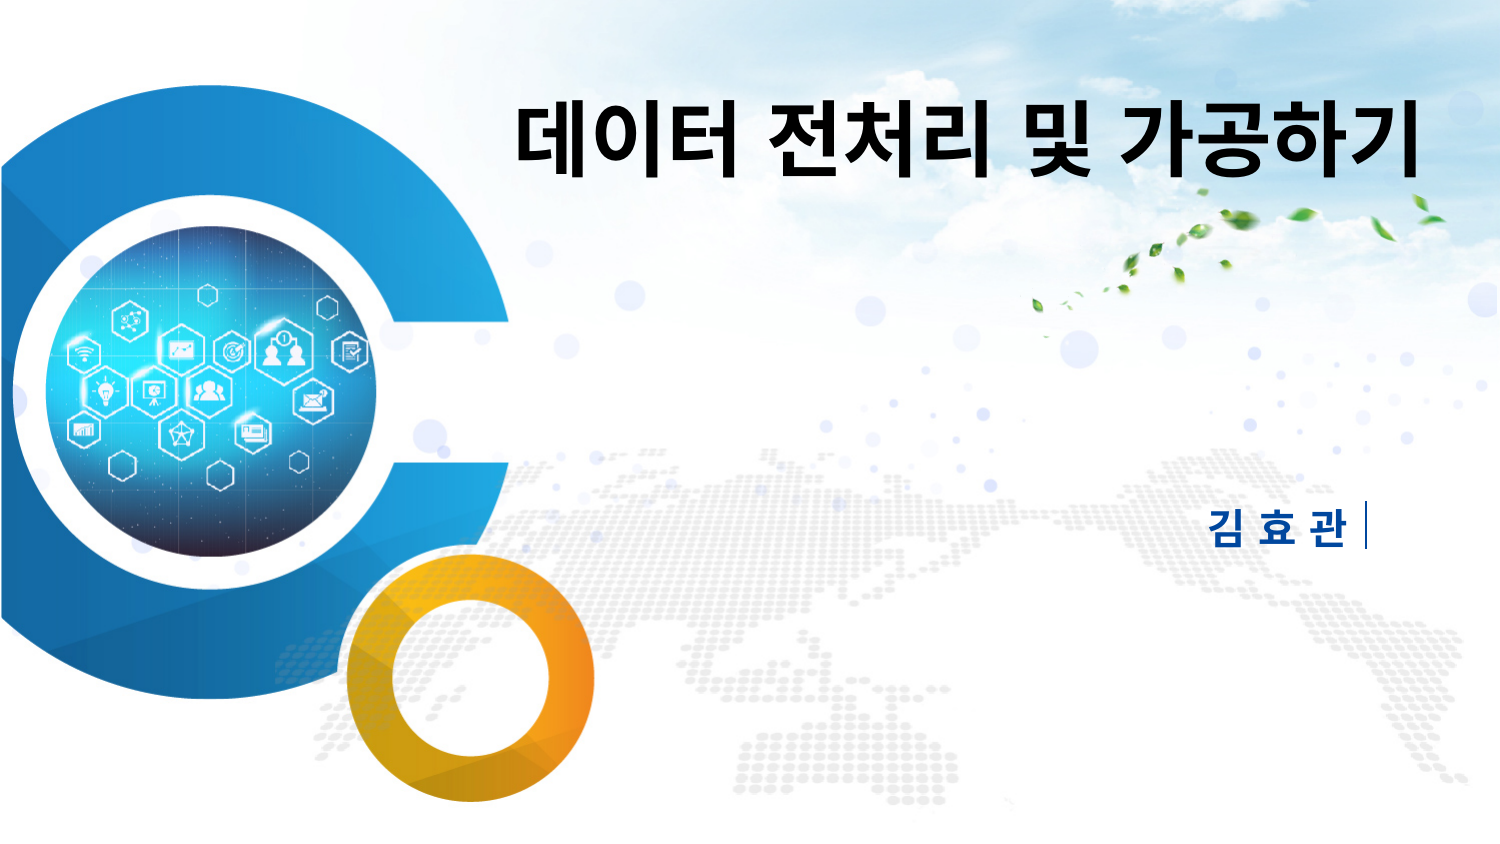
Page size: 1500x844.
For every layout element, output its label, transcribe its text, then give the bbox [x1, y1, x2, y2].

text_box 데이터 전처리 및 가공하기 [499, 79, 1440, 194]
picture [0, 0, 1500, 844]
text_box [1186, 494, 1369, 562]
